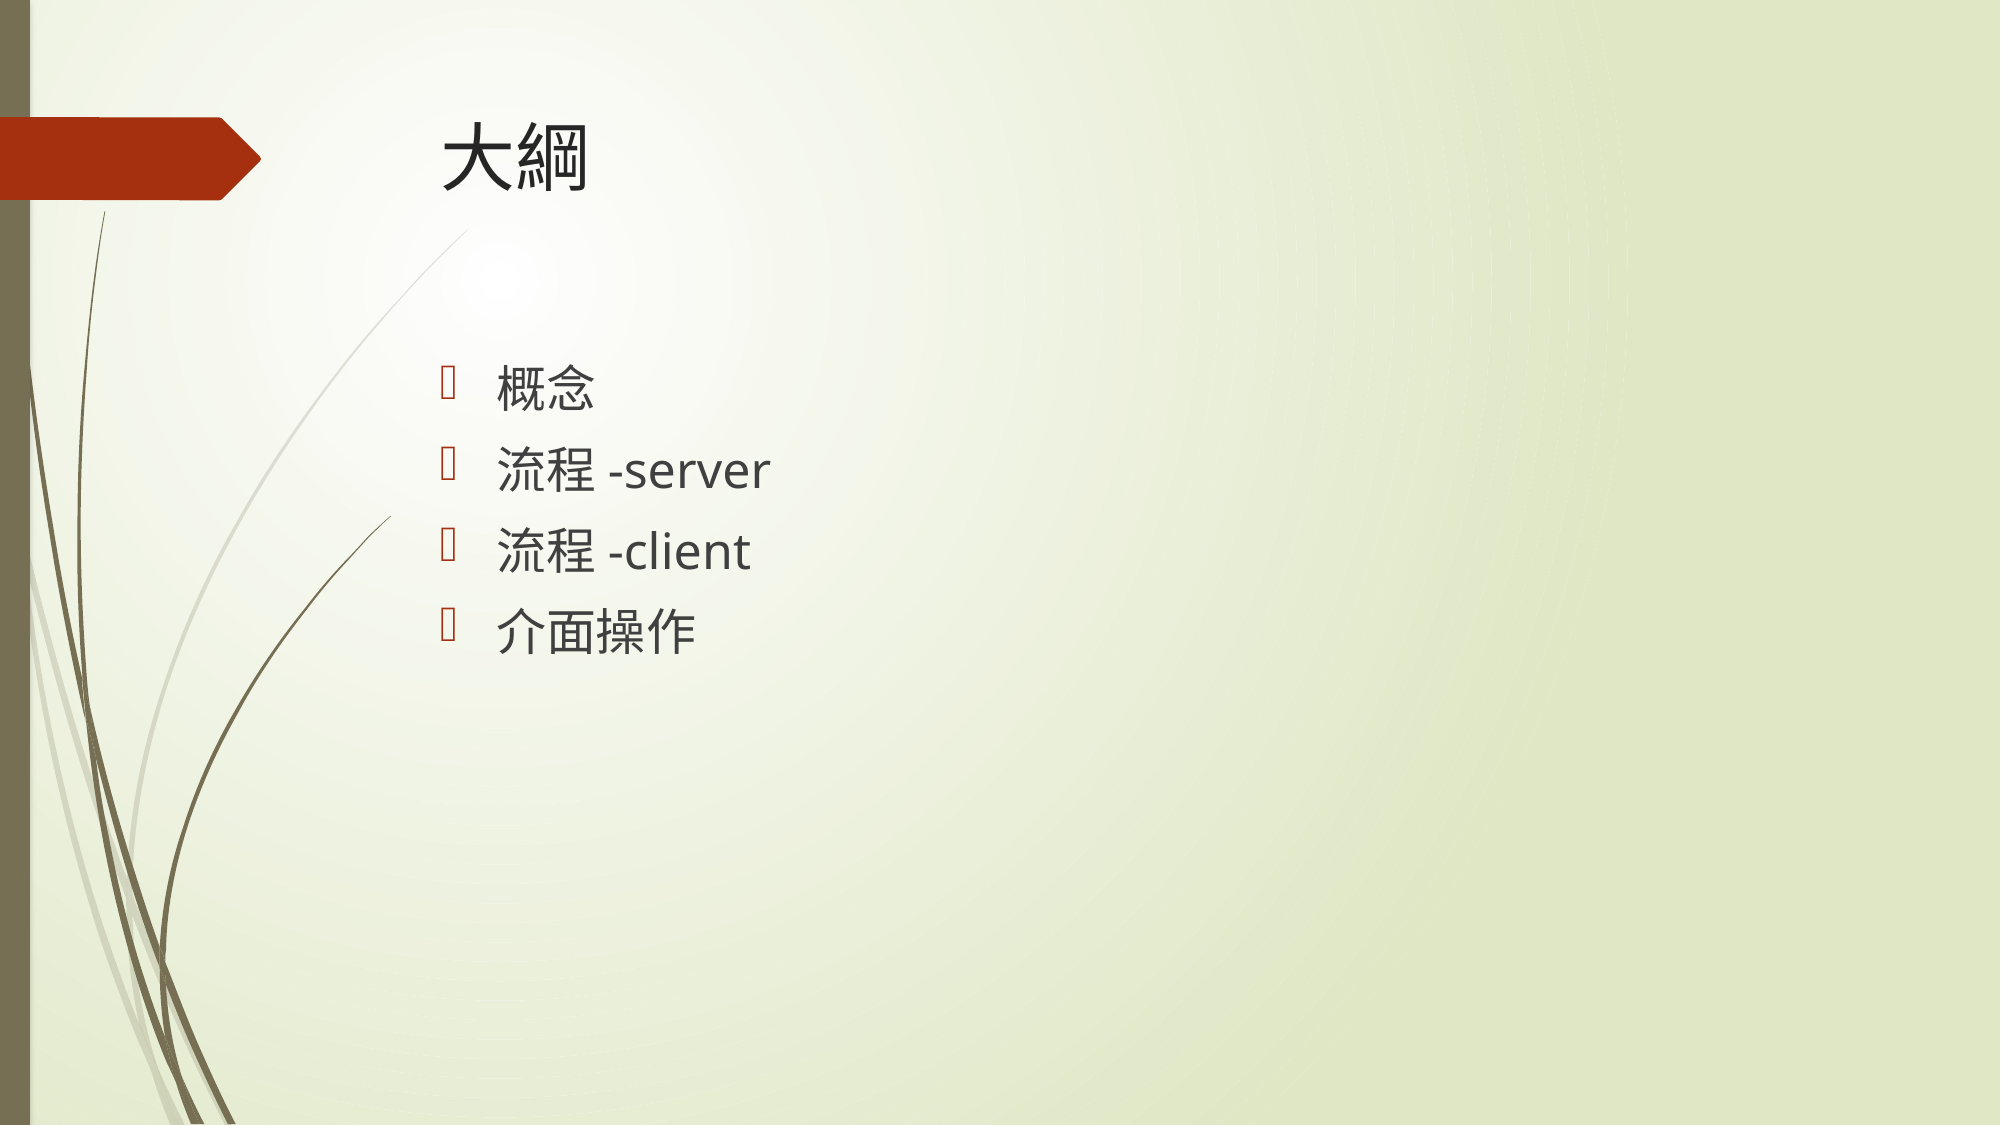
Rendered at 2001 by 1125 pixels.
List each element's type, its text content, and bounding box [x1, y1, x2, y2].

list 概念 流程-server 流程-client 介面操作 [424, 350, 1888, 970]
title 大綱 [425, 102, 1888, 313]
